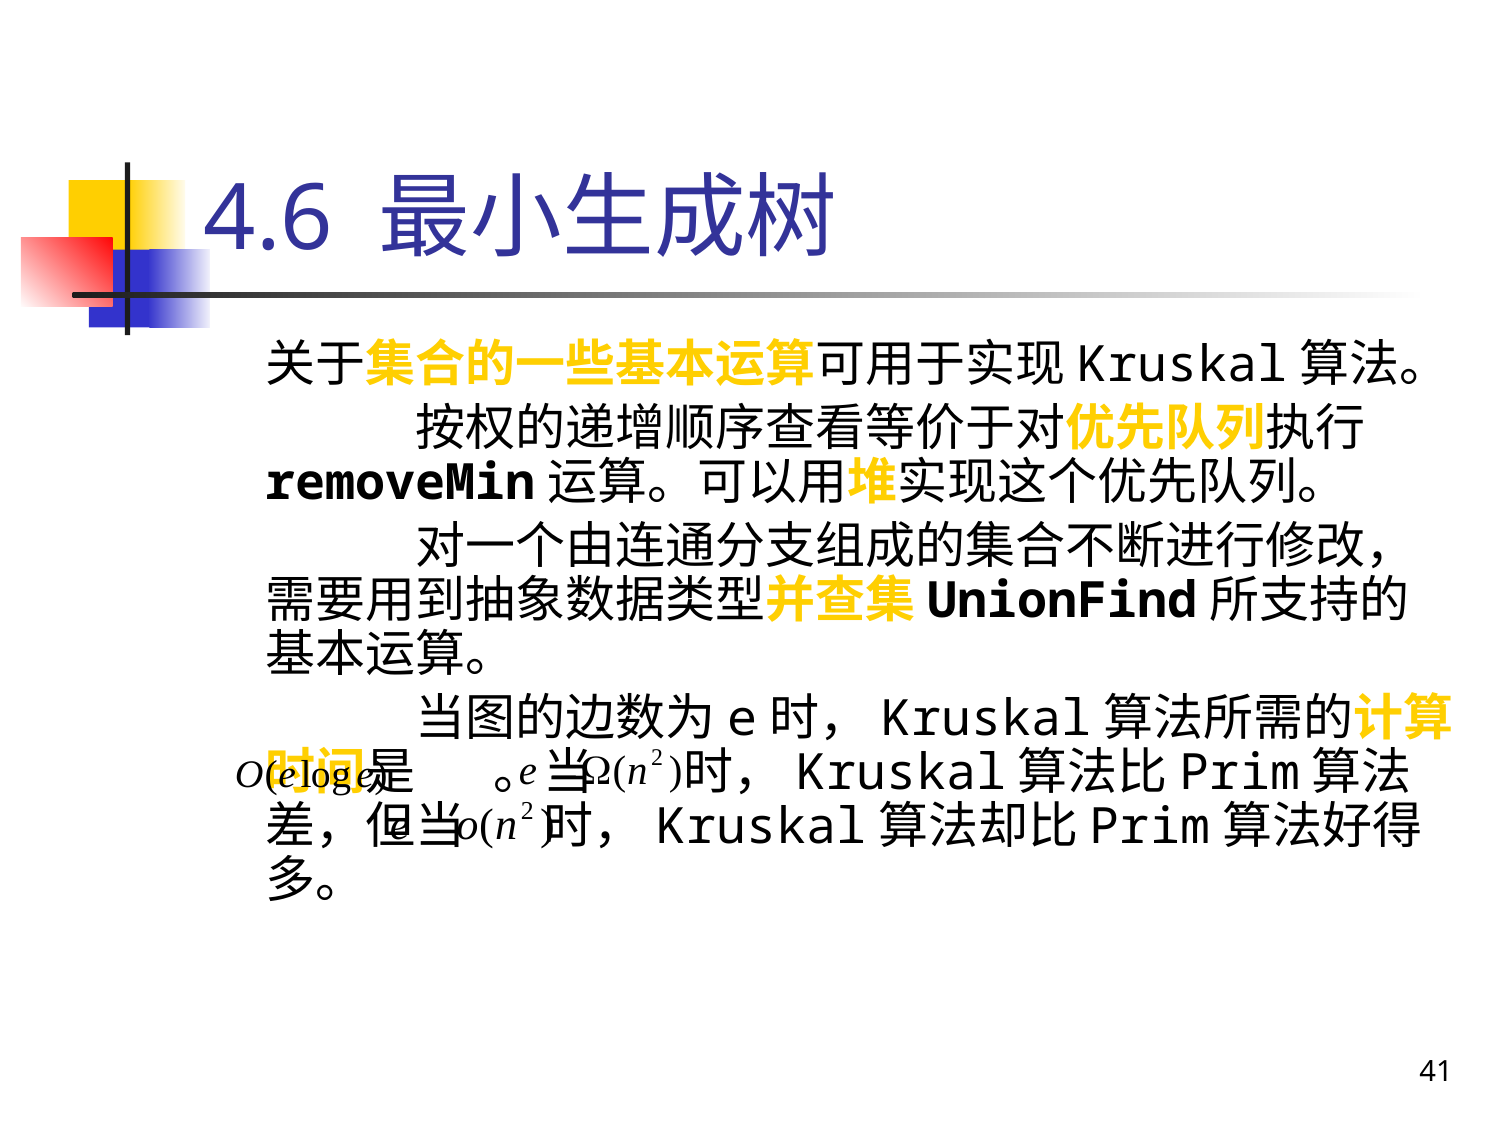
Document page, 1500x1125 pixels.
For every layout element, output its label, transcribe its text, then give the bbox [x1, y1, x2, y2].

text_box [229, 751, 396, 804]
list 关于集合的一些基本运算可用于实现Kruskal算法。 按权的递增顺序查看等价于对优先队列执行removeMin运算。可以用堆实现这个优先队列。 对一个由连通分支组成的集合不断进行修改，需要用到抽象数据类型并查集UnionFind所支持的基本运算。 当图的边数为e时，Kruskal算法所需的计算时间是 。当 时，Kruskal算法比Prim算法差，但当 时，Kruskal算法却比Prim算法好得多。 [193, 331, 1469, 543]
slide_number 41 [1155, 1024, 1468, 1100]
list 关于集合的一些基本运算可用于实现Kruskal算法。 按权的递增顺序查看等价于对优先队列执行removeMin运算。可以用堆实现这个优先队列。 对一个由连通分支组成的集合不断进行修改，需要用到抽象数据类型并查集UnionFind所支持的基本运算。 当图的边数为e时，Kruskal算法所需的计算时间是 。当 时，Kruskal算法比Prim算法差，但当 时，Kruskal算法却比Prim算法好得多。 [193, 547, 1469, 1006]
title 4.6 最小生成树 [188, 35, 1468, 275]
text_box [383, 791, 562, 858]
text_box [513, 739, 692, 802]
